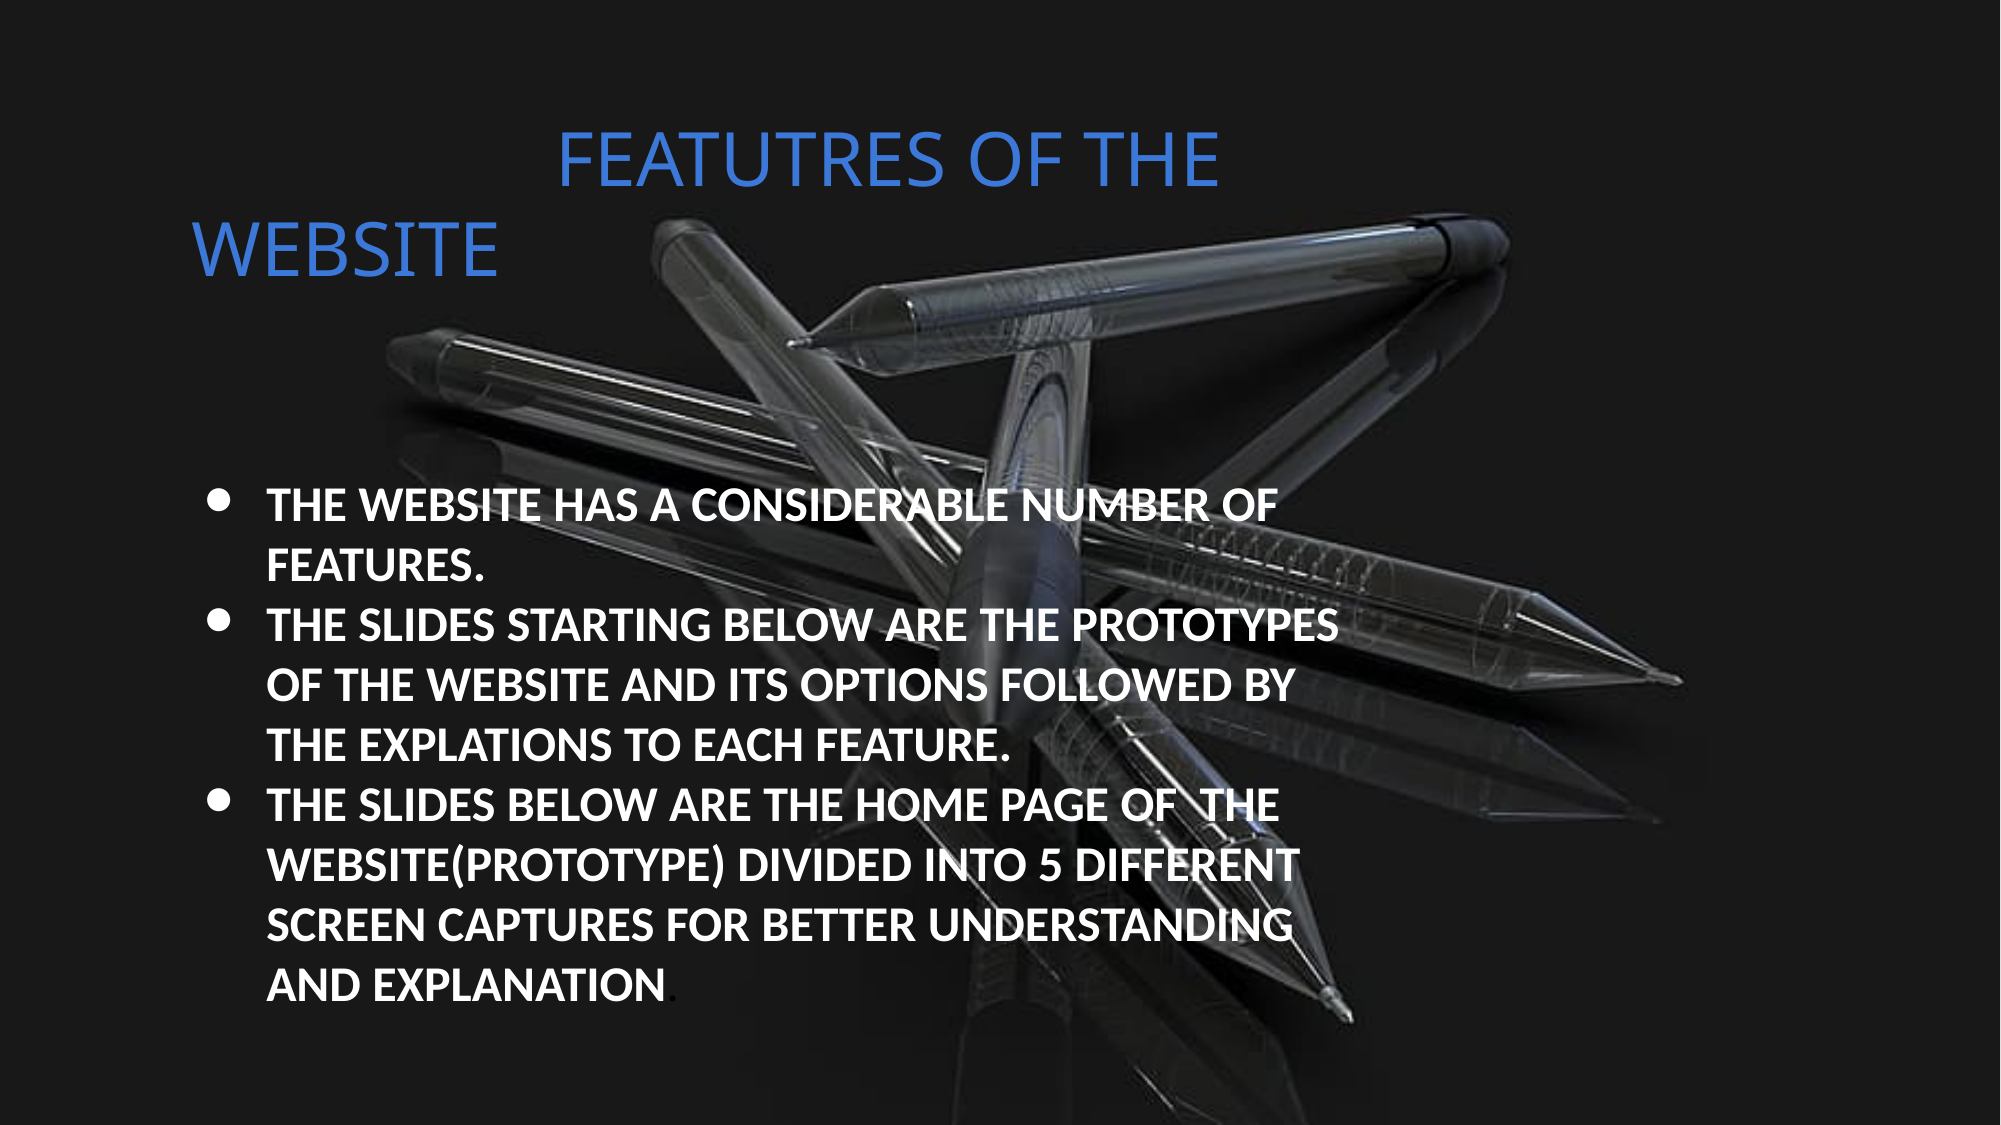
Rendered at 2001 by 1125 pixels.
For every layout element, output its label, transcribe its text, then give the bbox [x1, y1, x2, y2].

picture [0, 0, 2001, 1125]
text_box FEATUTRES OF THE WEBSITE THE WEBSITE HAS A CONSIDERABLE NUMBER OF FEATURES. THE SLIDES STARTING BELOW ARE THE PROTOTYPES OF THE WEBSITE AND ITS OPTIONS FOLLOWED BY THE EXPLATIONS TO EACH FEATURE. THE SLIDES BELOW ARE THE HOME PAGE OF THE WEBSITE(PROTOTYPE) DIVIDED INTO 5 DIFFERENT SCREEN CAPTURES FOR BETTER UNDERSTANDING AND EXPLANATION. [176, 96, 1391, 215]
